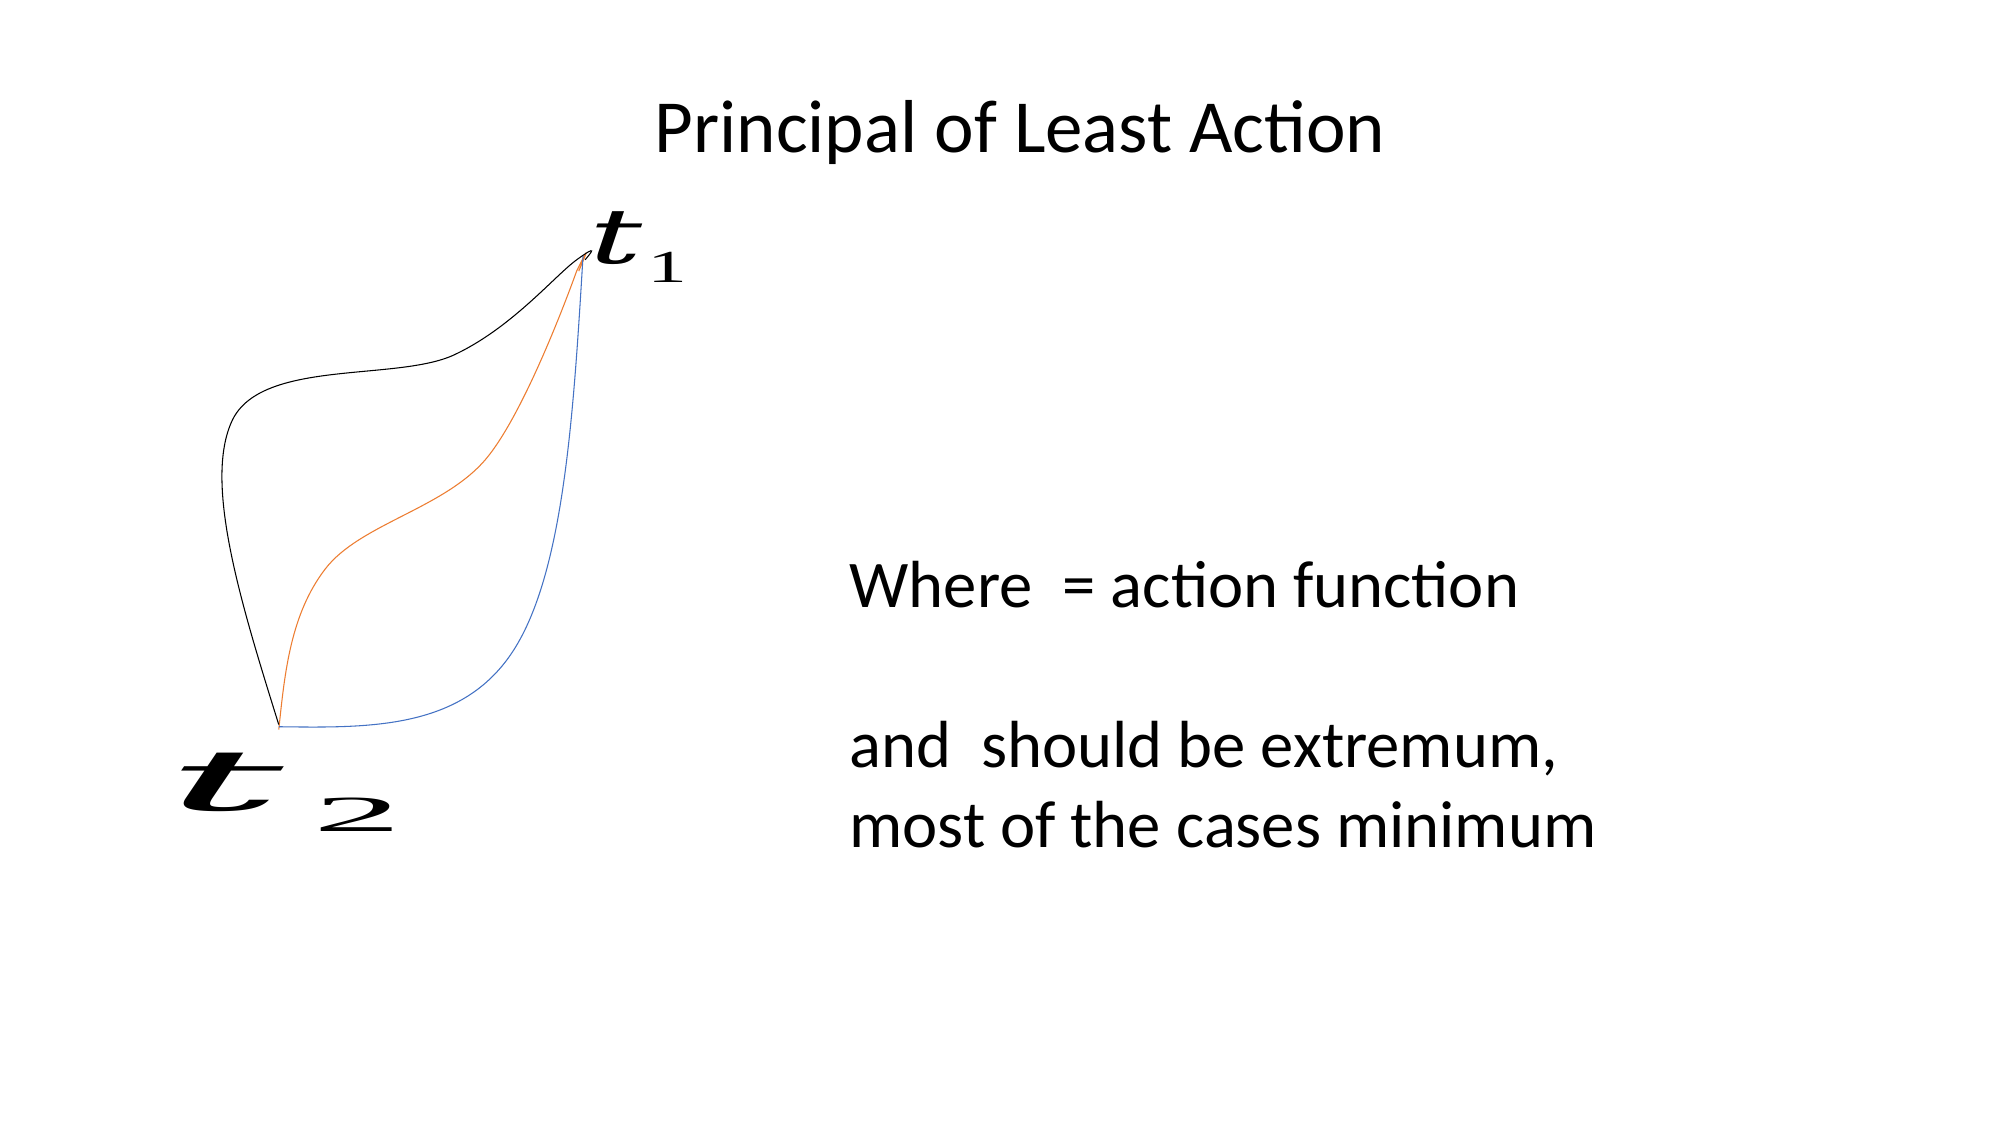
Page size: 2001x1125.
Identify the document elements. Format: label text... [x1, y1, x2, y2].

text_box [221, 250, 593, 725]
text_box Principal of Least Action [639, 69, 1783, 175]
text_box [278, 263, 584, 728]
